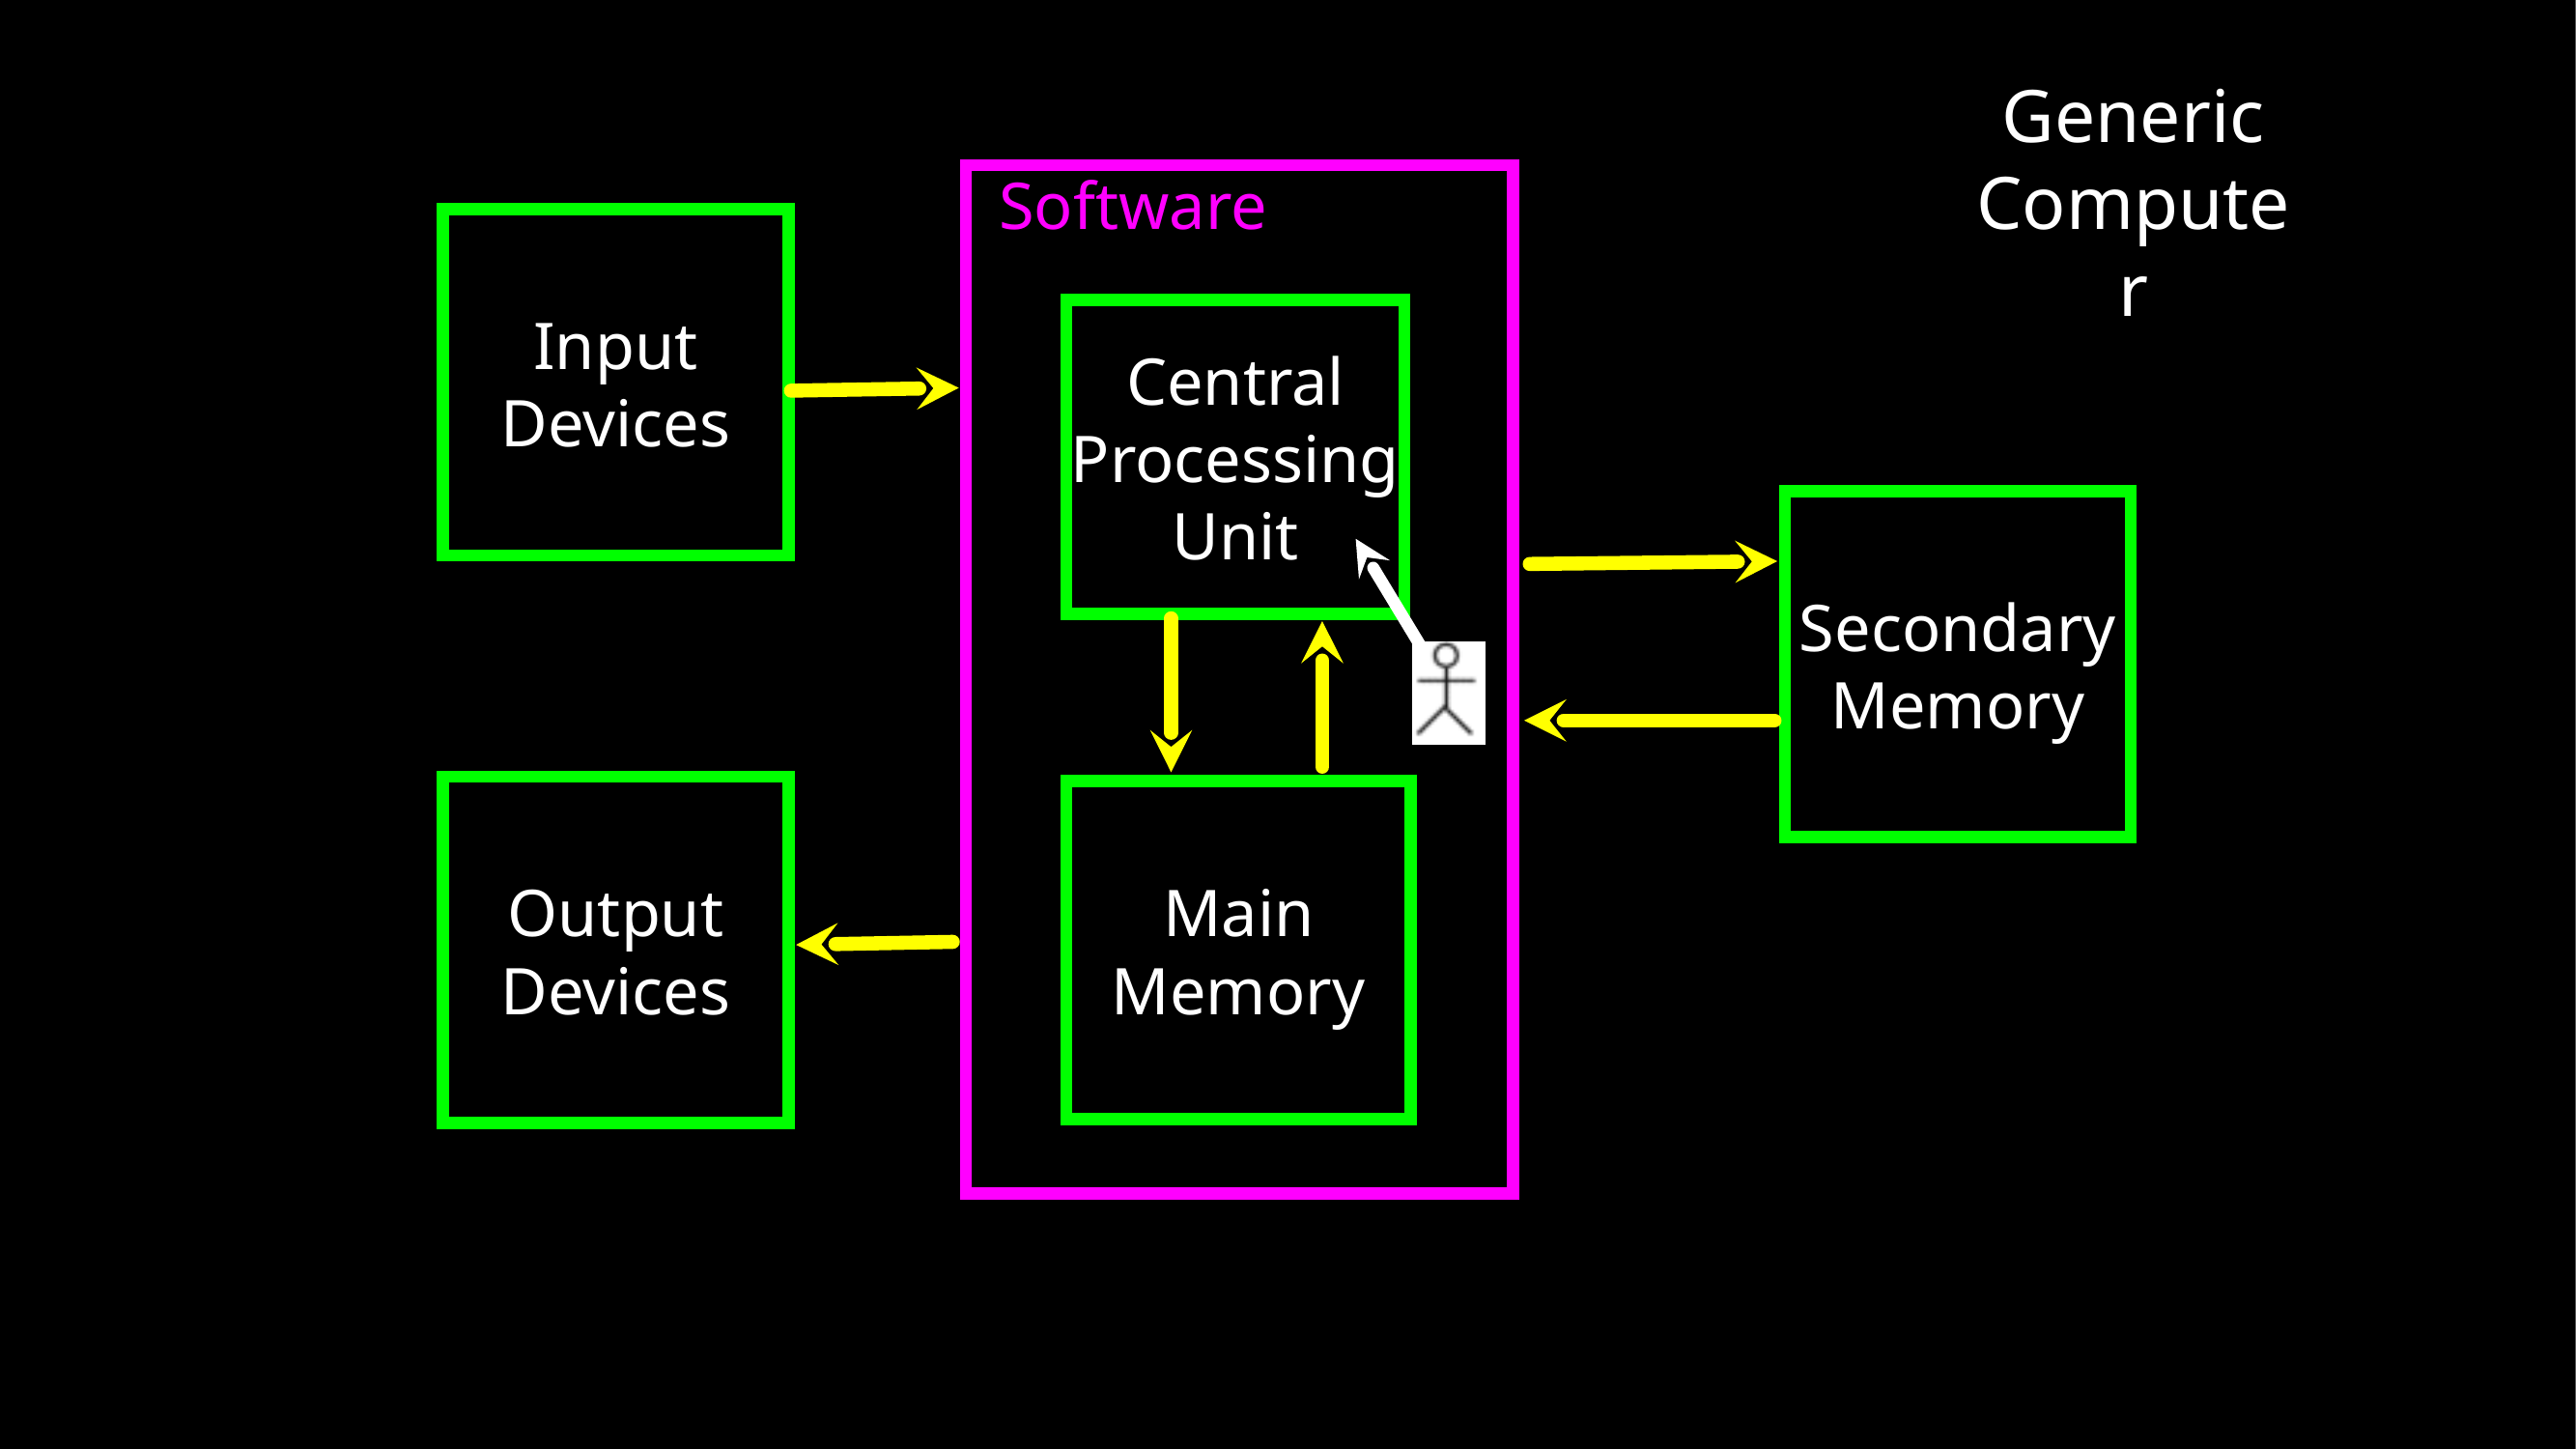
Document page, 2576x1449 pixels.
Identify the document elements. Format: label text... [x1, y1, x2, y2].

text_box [1529, 560, 1778, 565]
text_box Secondary Memory [1784, 491, 2132, 838]
text_box Generic Computer [1970, 109, 2296, 292]
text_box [1355, 538, 1486, 746]
text_box Main Memory [1066, 781, 1411, 1120]
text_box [795, 941, 953, 946]
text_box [790, 387, 959, 391]
text_box Software [965, 164, 1514, 1194]
text_box Output Devices [442, 777, 789, 1123]
text_box Input Devices [442, 209, 789, 555]
text_box Central Processing Unit [1066, 299, 1405, 614]
